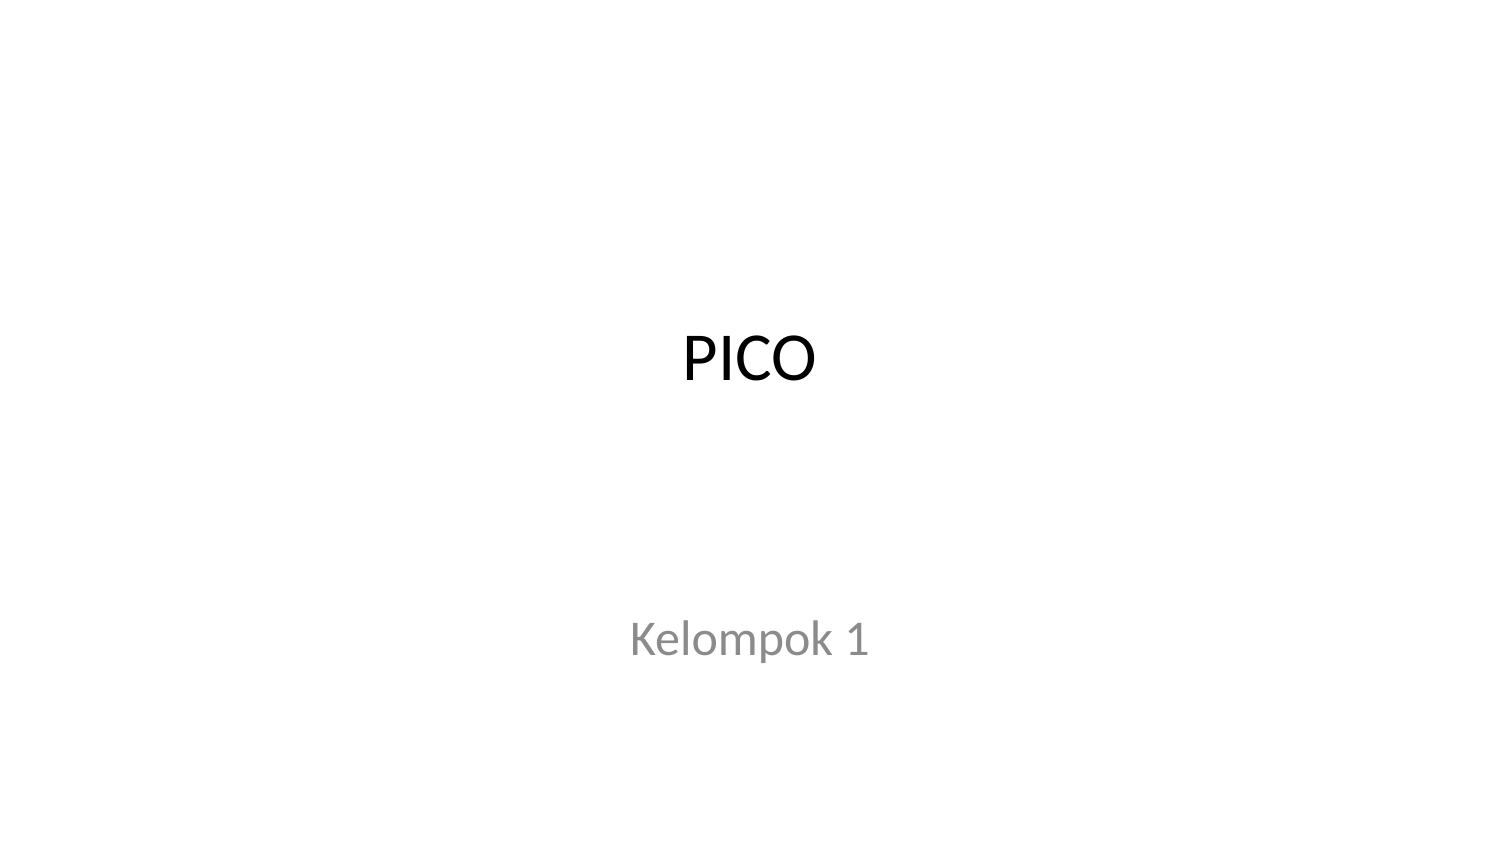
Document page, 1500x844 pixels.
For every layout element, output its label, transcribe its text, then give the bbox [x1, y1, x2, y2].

title PICO [112, 262, 1388, 443]
subtitle Kelompok 1 [225, 478, 1275, 694]
